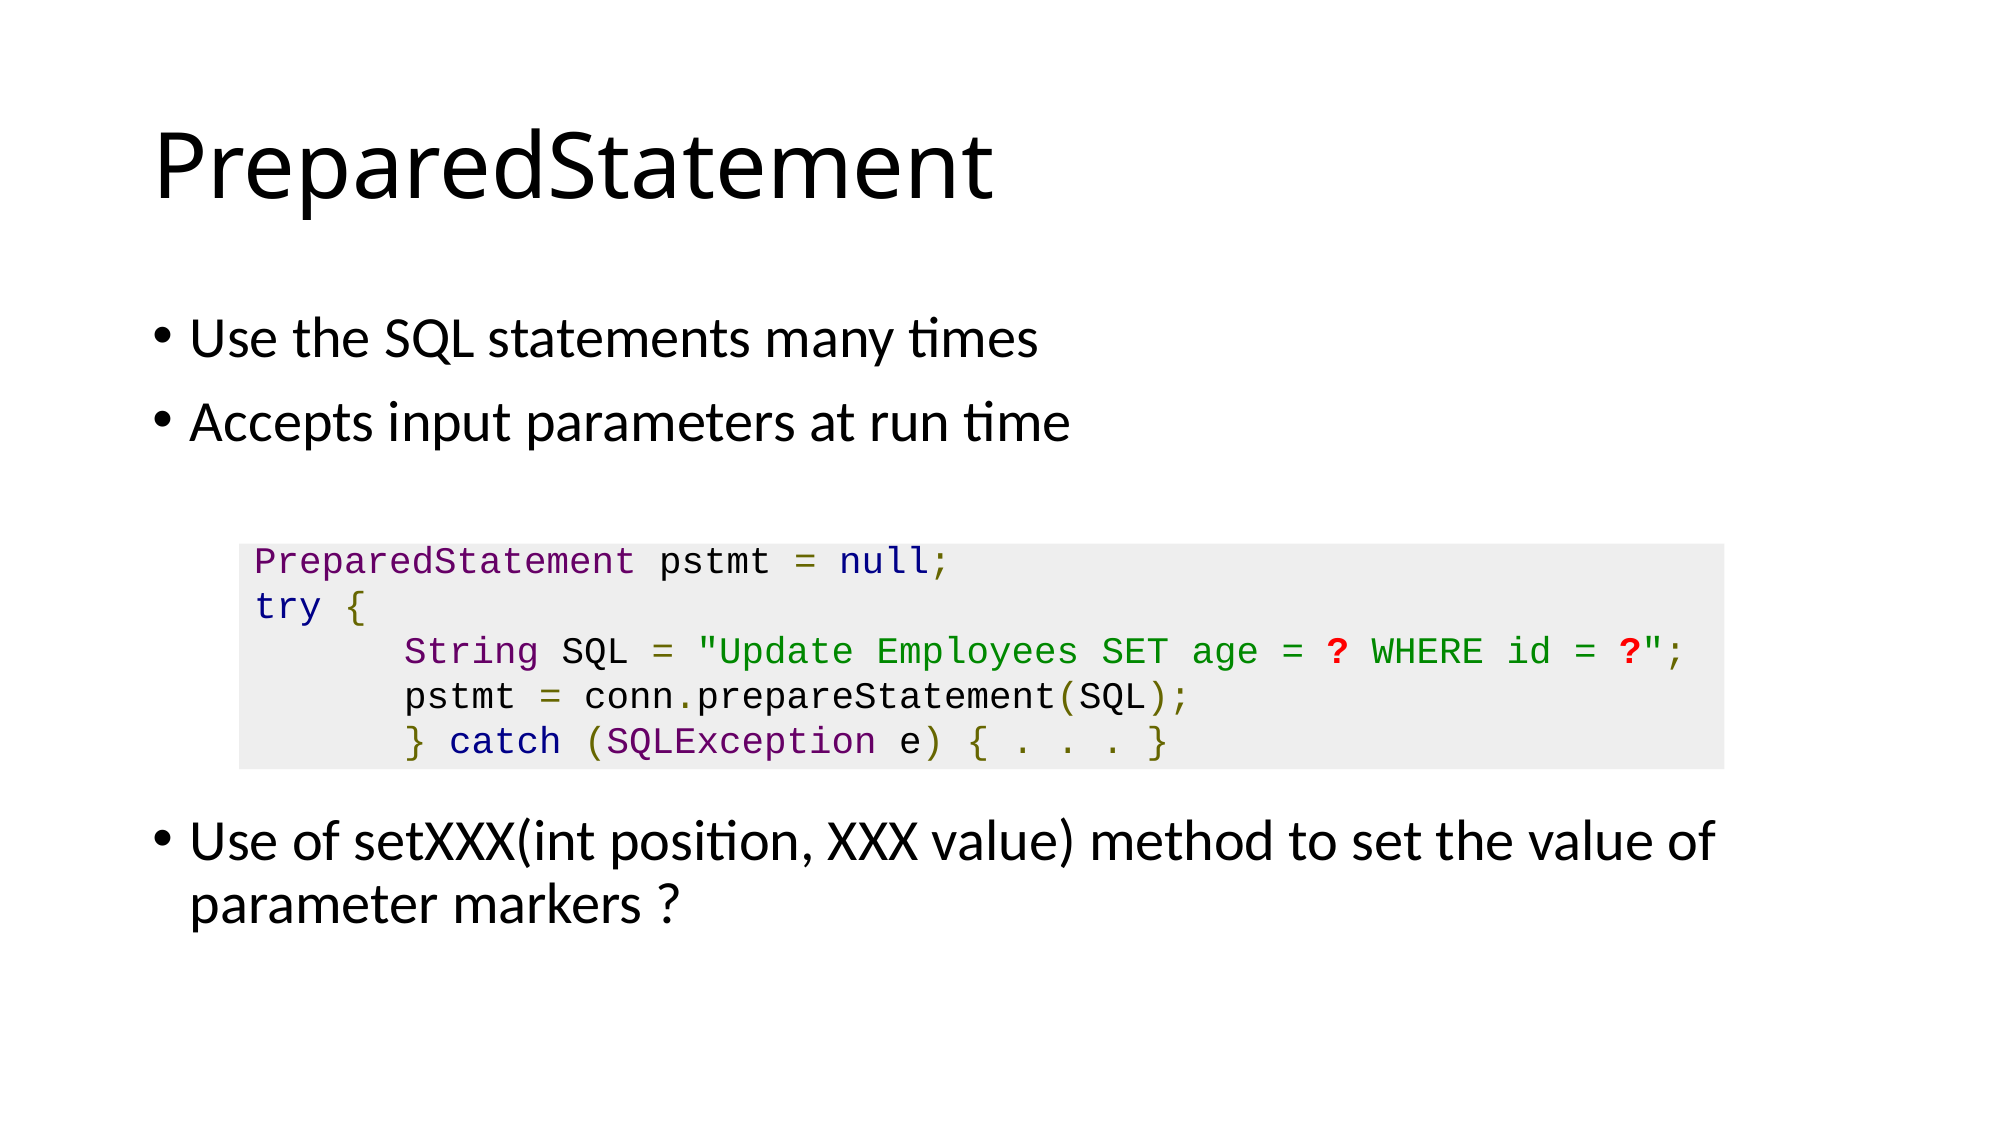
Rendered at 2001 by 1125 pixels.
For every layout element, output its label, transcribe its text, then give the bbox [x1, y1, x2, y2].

title PreparedStatement [137, 59, 1863, 278]
list Use the SQL statements many times Accepts input parameters at run time Use of setXXX(int position, XXX value) method to set the value of parameter markers ? [137, 299, 1863, 1014]
text_box PreparedStatement pstmt = null; try { String SQL = "Update Employees SET age = ? WHERE id = ?"; pstmt = conn.prepareStatement(SQL); } catch (SQLException e) { . . . } [239, 543, 1725, 770]
